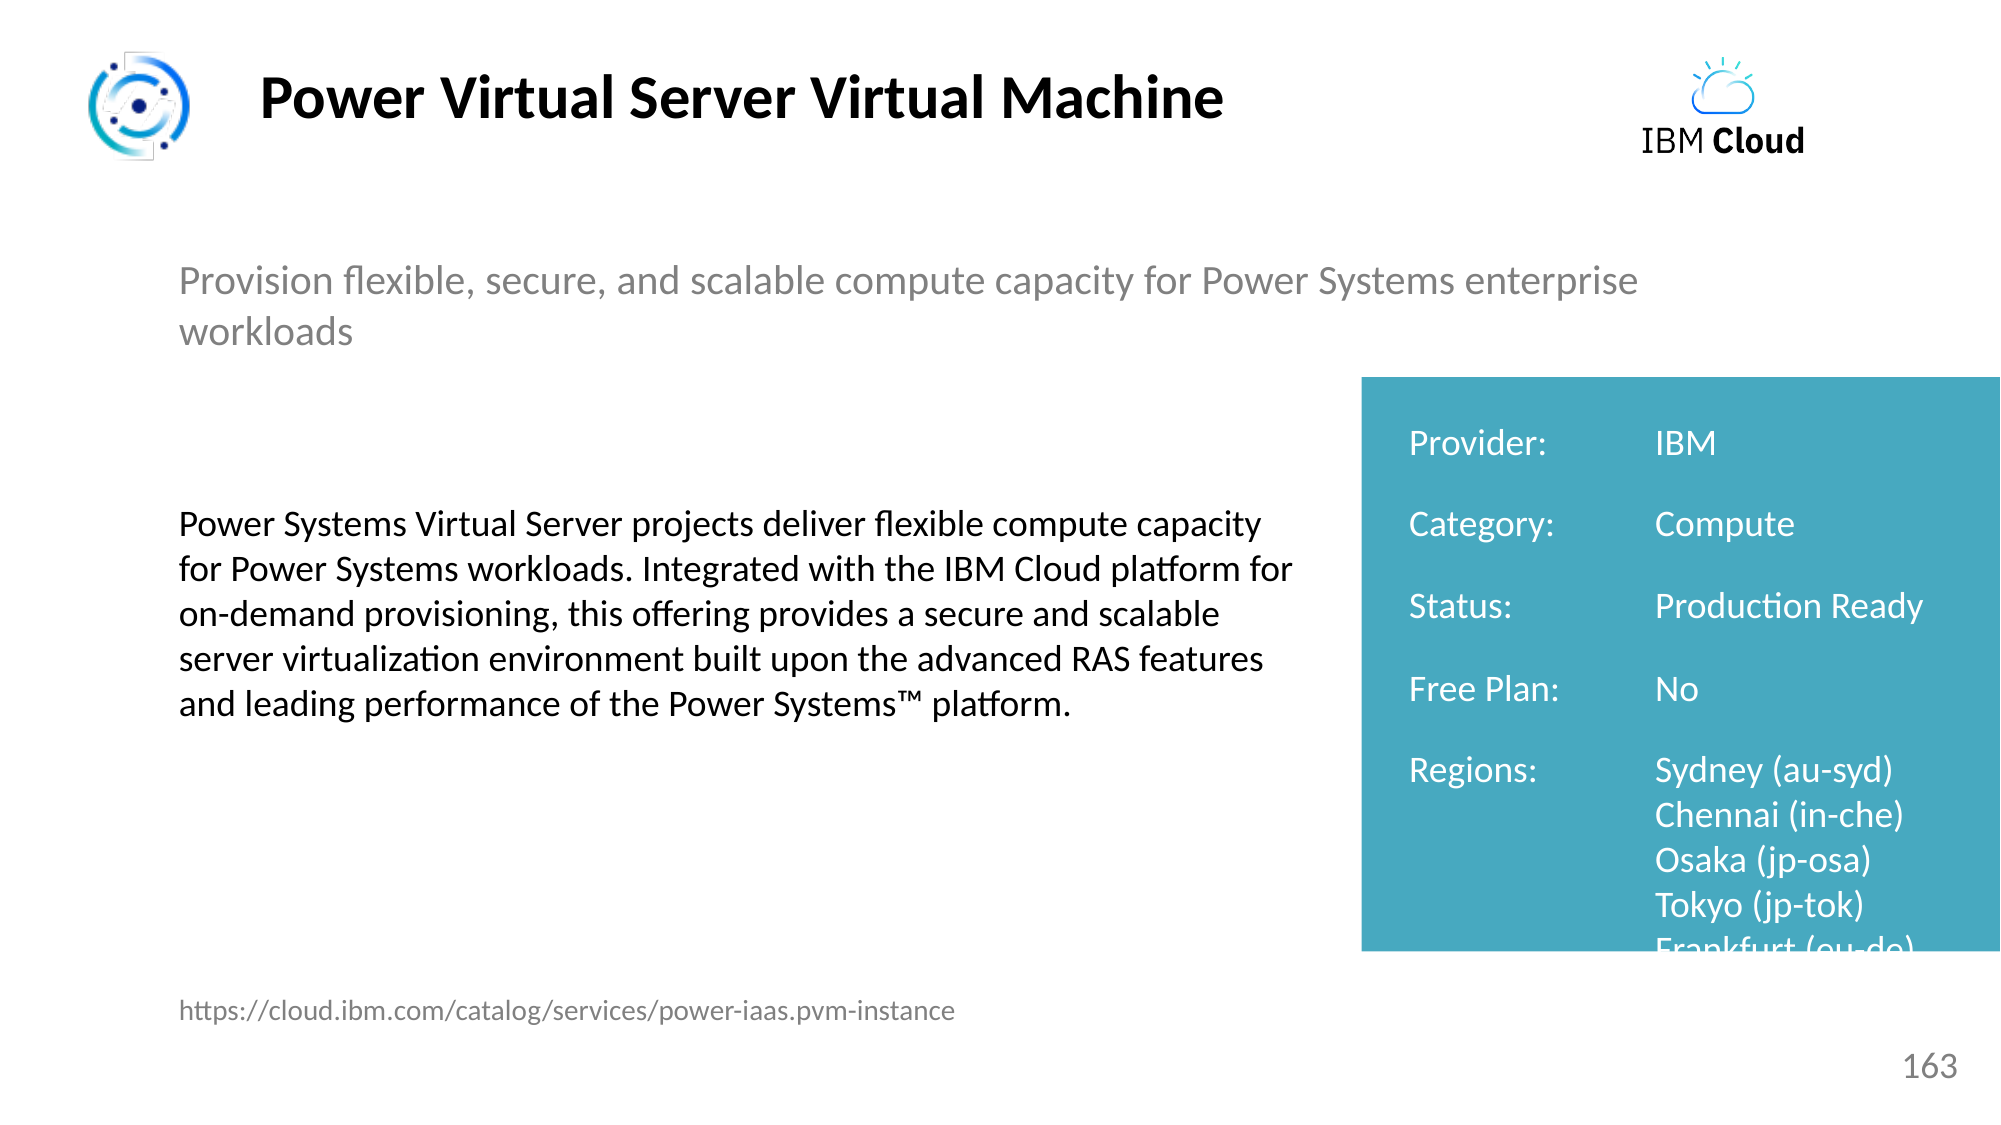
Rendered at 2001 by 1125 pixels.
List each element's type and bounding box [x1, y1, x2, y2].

text_box [1886, 1033, 2000, 1067]
text_box [163, 492, 1313, 553]
text_box [1361, 377, 2000, 952]
text_box [246, 49, 1640, 110]
text_box [163, 984, 1805, 1045]
picture [81, 48, 197, 165]
text_box [163, 246, 1805, 307]
picture [1640, 48, 1805, 165]
